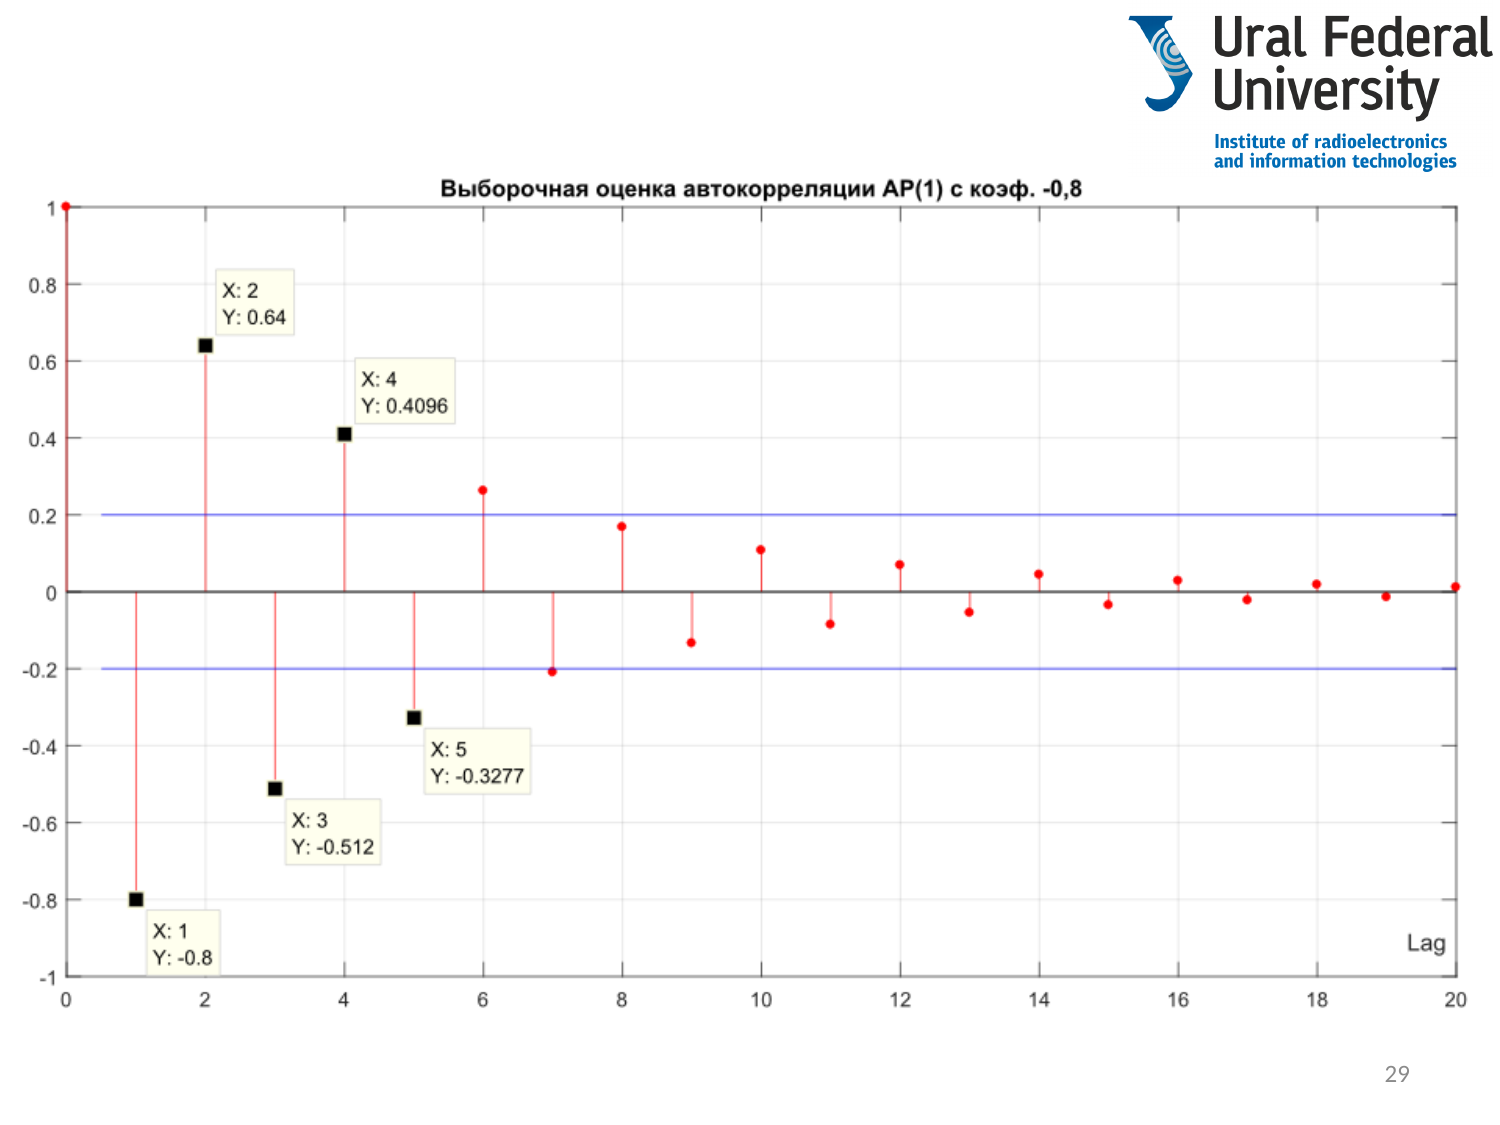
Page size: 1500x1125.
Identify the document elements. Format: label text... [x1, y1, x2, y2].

picture [17, 0, 1493, 1028]
slide_number 29 [1074, 1042, 1425, 1103]
